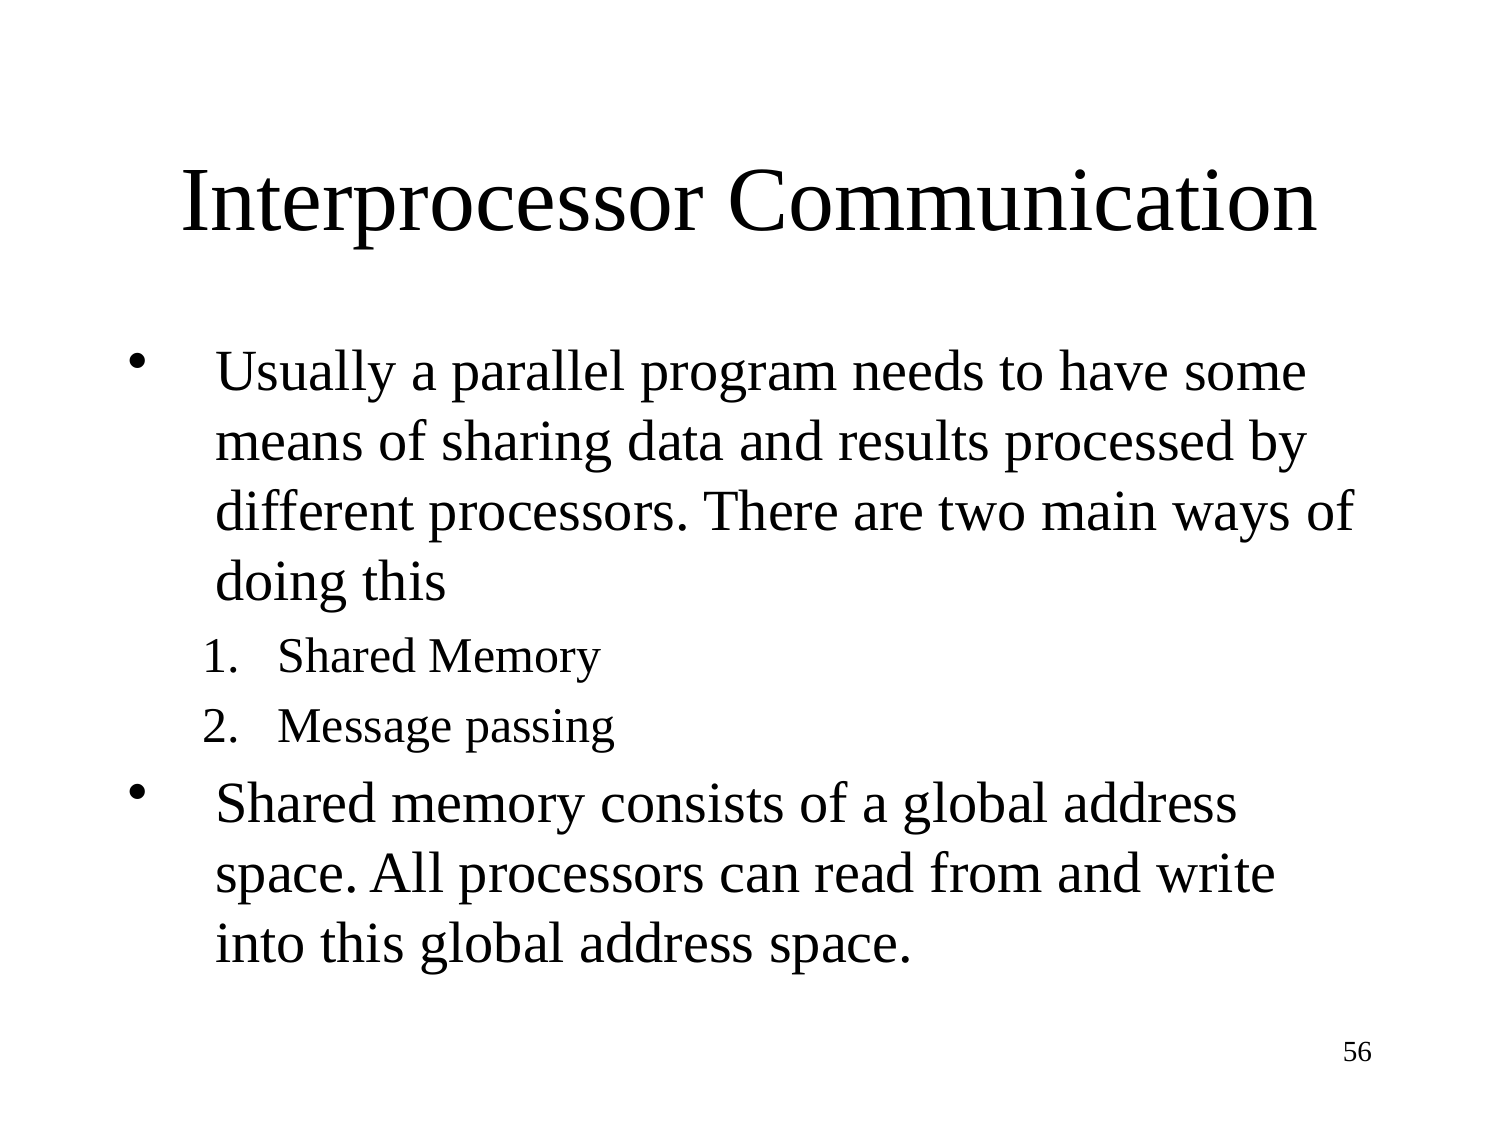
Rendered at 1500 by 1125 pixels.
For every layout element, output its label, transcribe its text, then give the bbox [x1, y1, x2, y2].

list Usually a parallel program needs to have some means of sharing data and results processed by different processors. There are two main ways of doing this Shared Memory Message passing Shared memory consists of a global address space. All processors can read from and write into this global address space. [112, 324, 1388, 1000]
slide_number 56 [1074, 1024, 1388, 1101]
title Interprocessor Communication [112, 99, 1388, 288]
